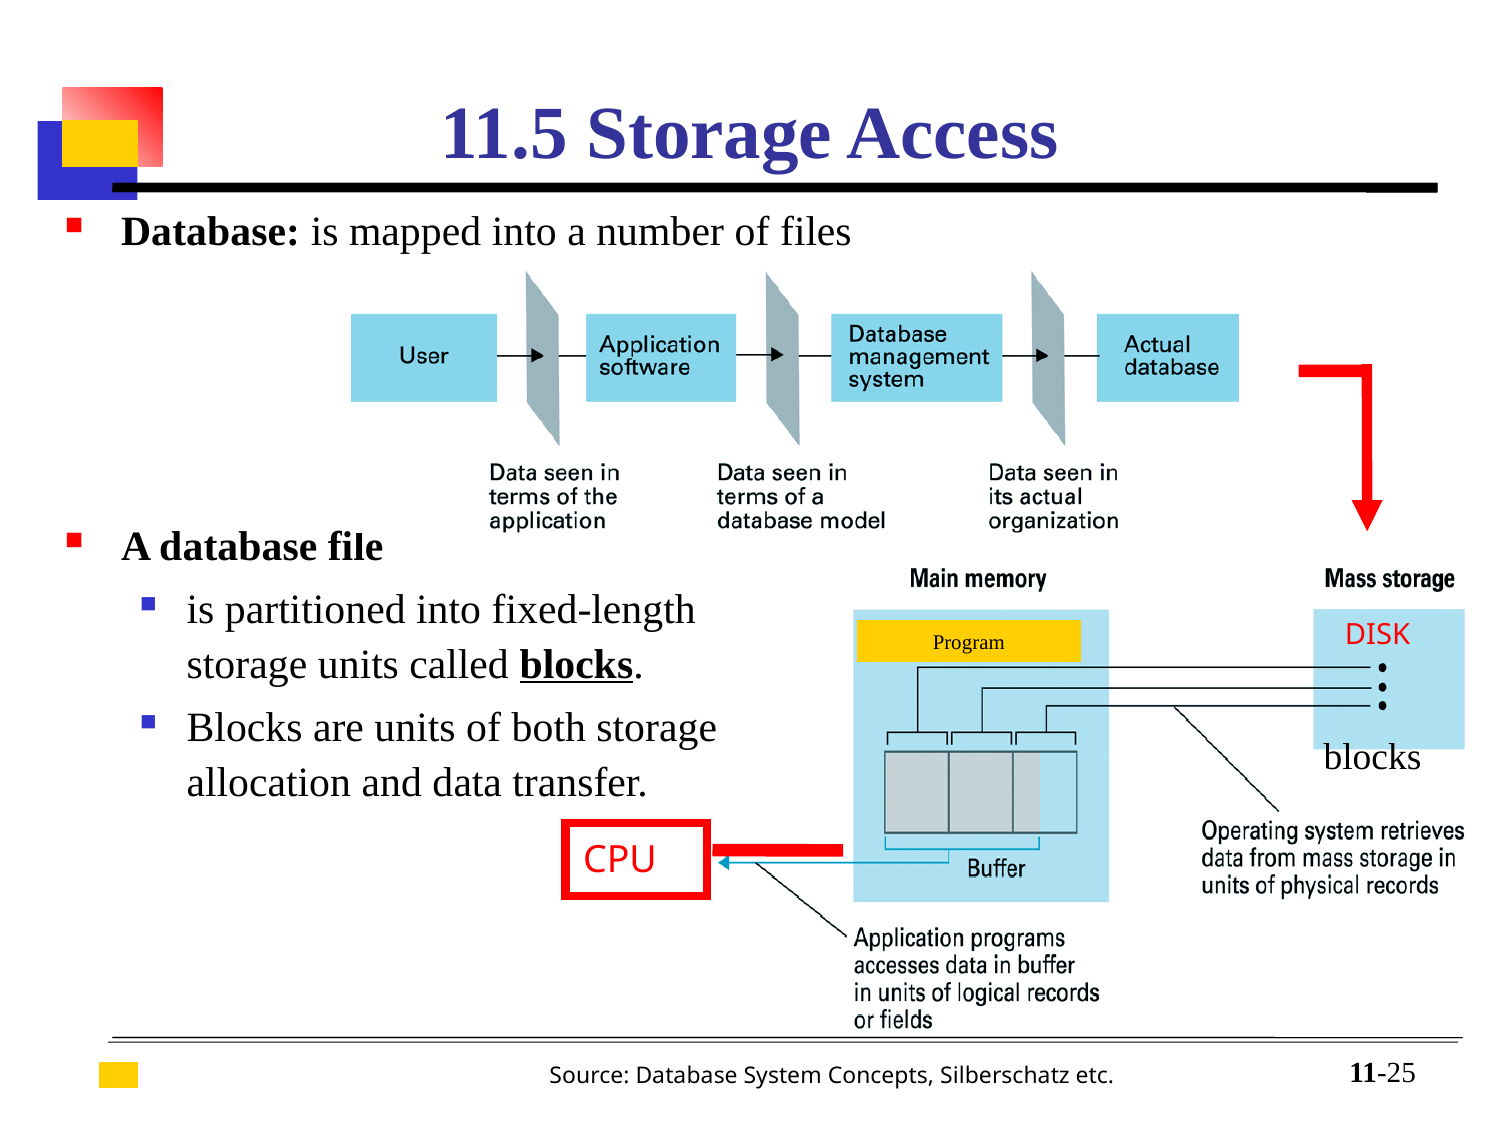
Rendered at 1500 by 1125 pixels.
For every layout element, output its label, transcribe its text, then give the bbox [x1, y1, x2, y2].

picture [351, 271, 1239, 533]
picture [717, 563, 1470, 1035]
title 11.5 Storage Access [153, 68, 1347, 182]
text_box [565, 822, 707, 896]
text_box [1360, 364, 1374, 532]
slide_number 11-25 [1305, 1045, 1432, 1096]
list Database: is mapped into a number of files A database file is partitioned into fixed-length storage units called blocks. Blocks are units of both storage allocation and data transfer. [49, 195, 1425, 1021]
text_box CPU [509, 827, 678, 888]
